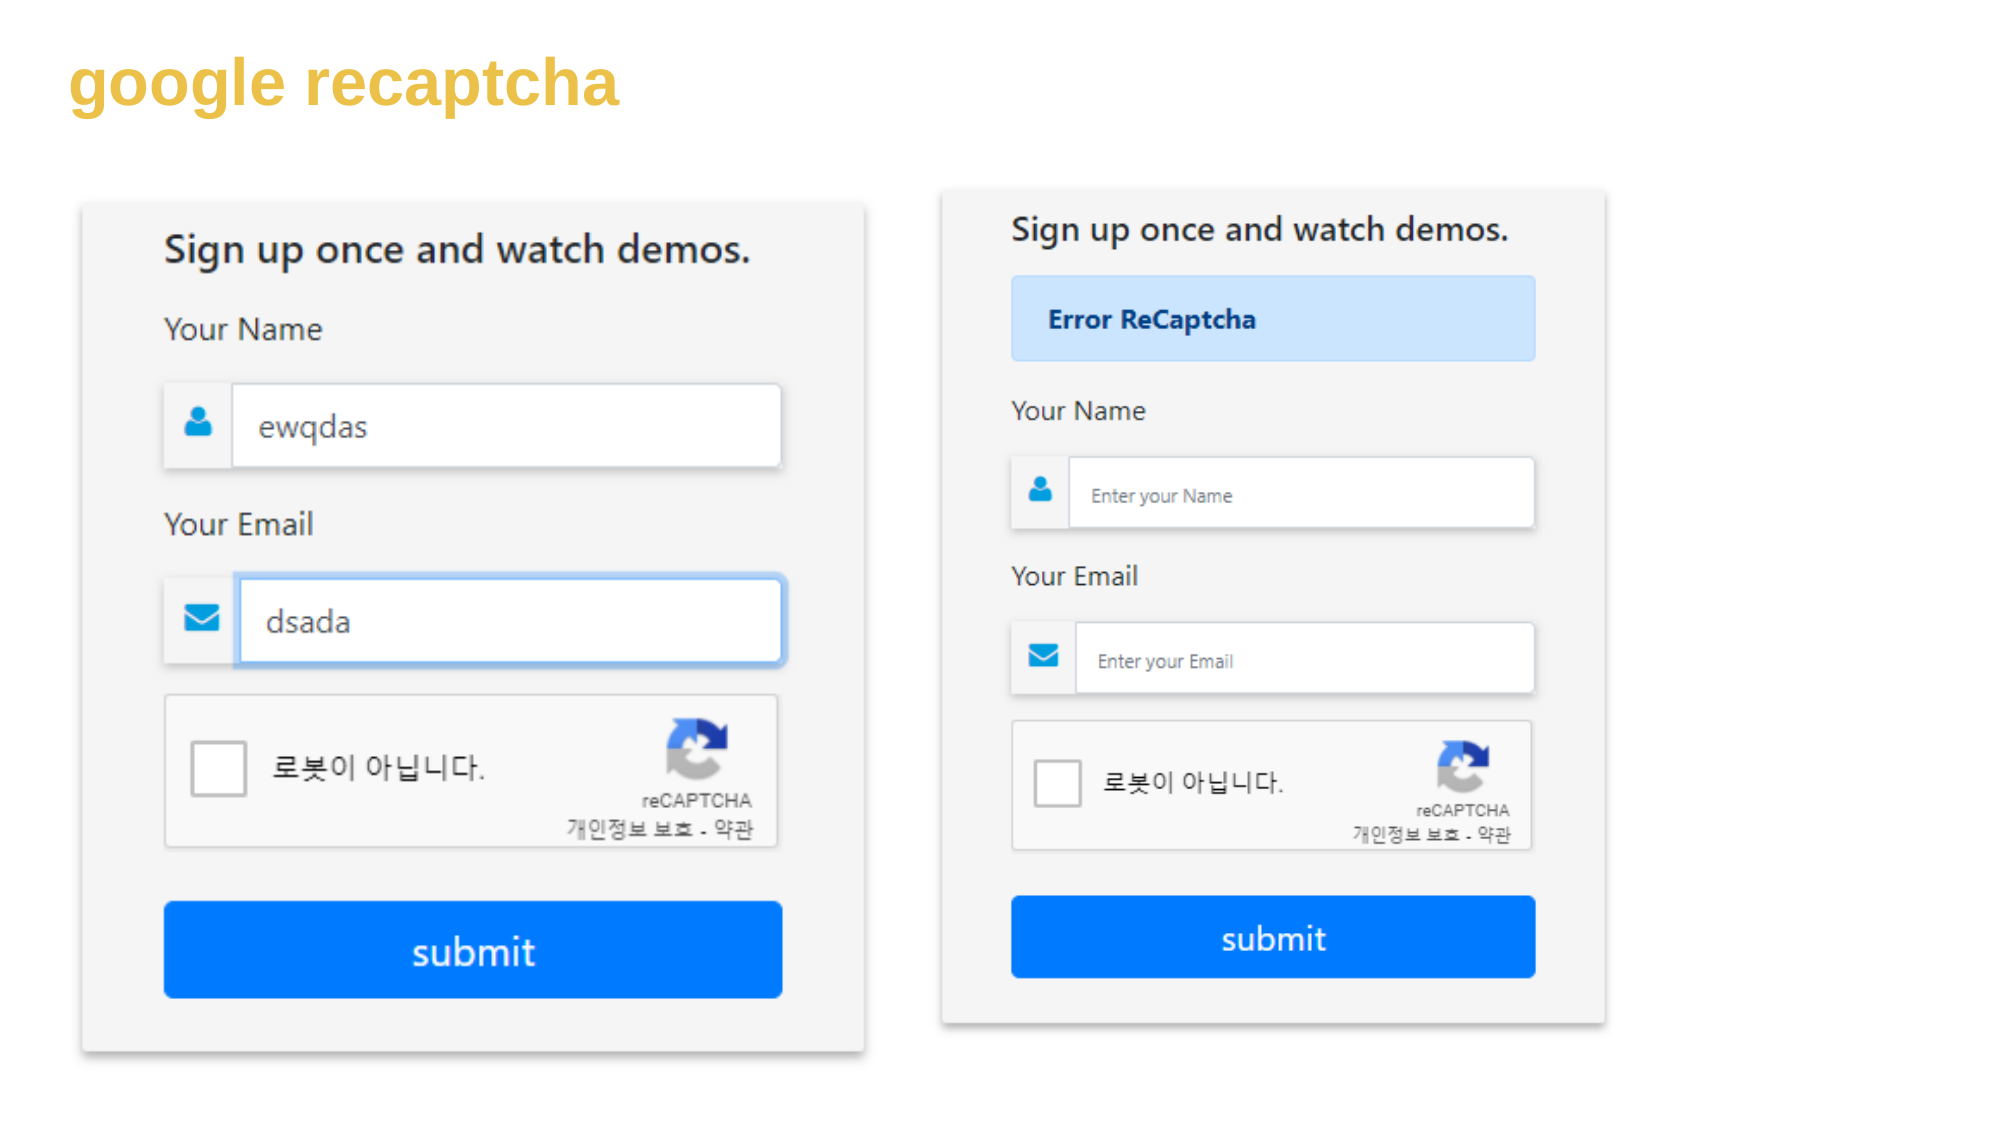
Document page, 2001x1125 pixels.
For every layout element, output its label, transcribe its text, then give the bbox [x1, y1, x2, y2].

list google recaptcha [53, 55, 1952, 175]
picture [22, 174, 1693, 1125]
